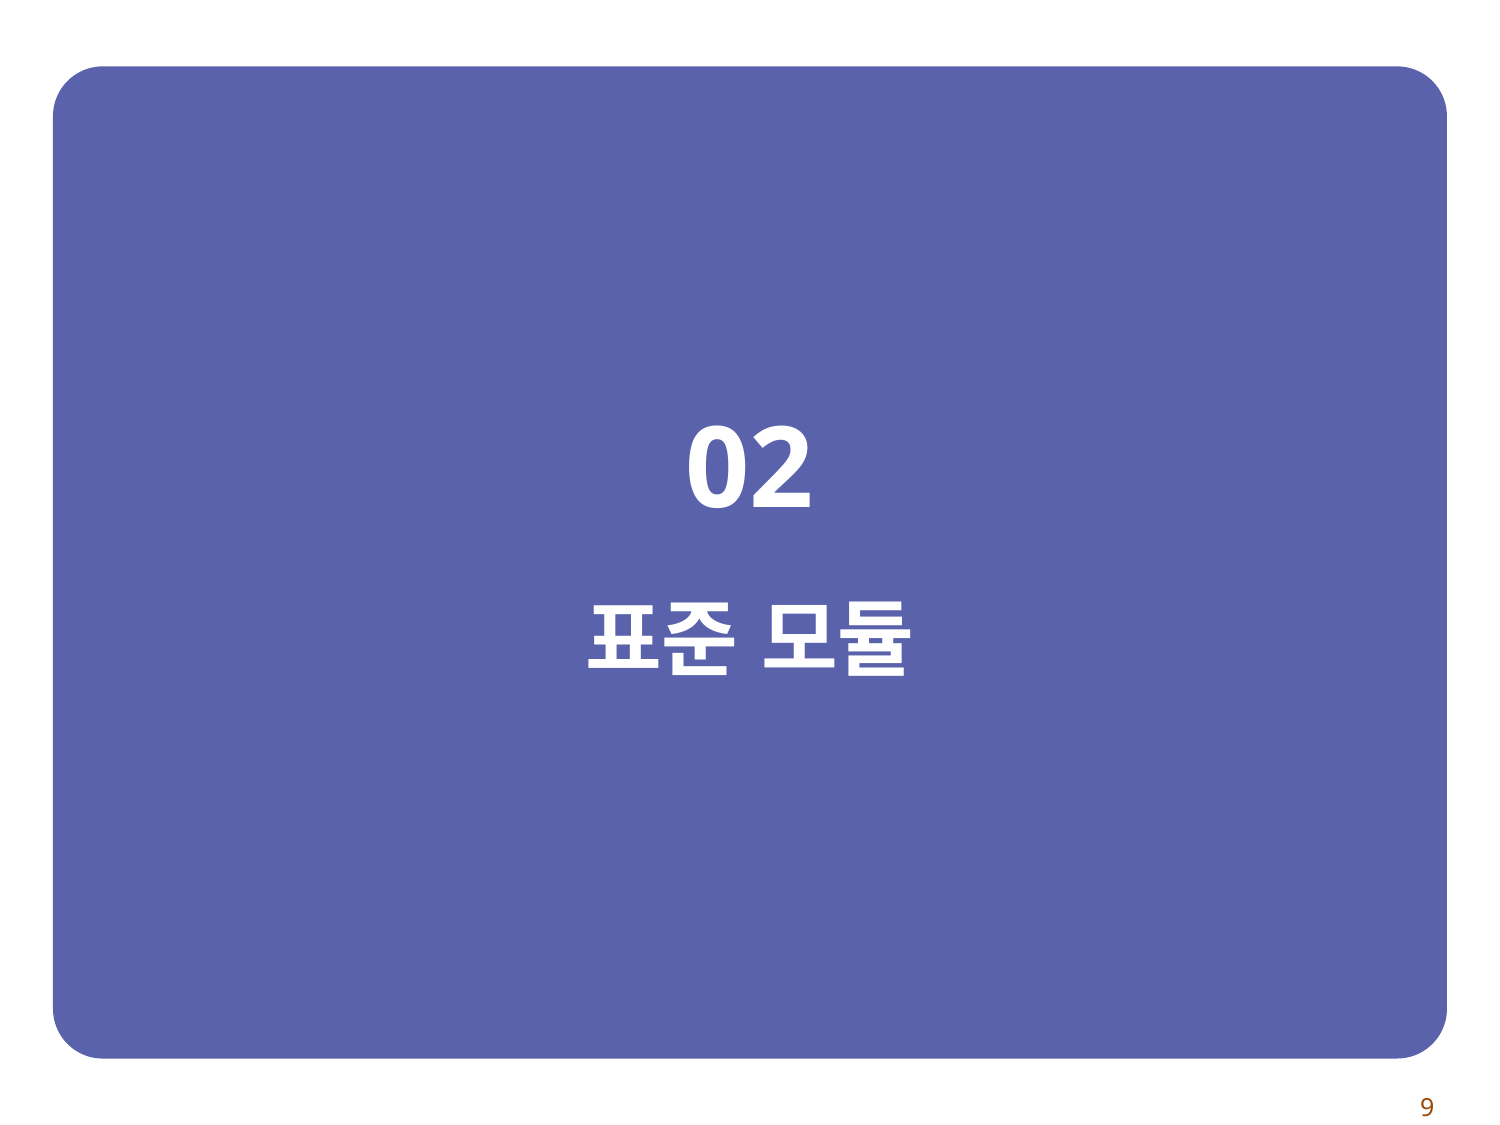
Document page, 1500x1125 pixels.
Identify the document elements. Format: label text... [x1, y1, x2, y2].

list 02 [117, 385, 1383, 540]
list 표준 모듈 [117, 559, 1383, 715]
